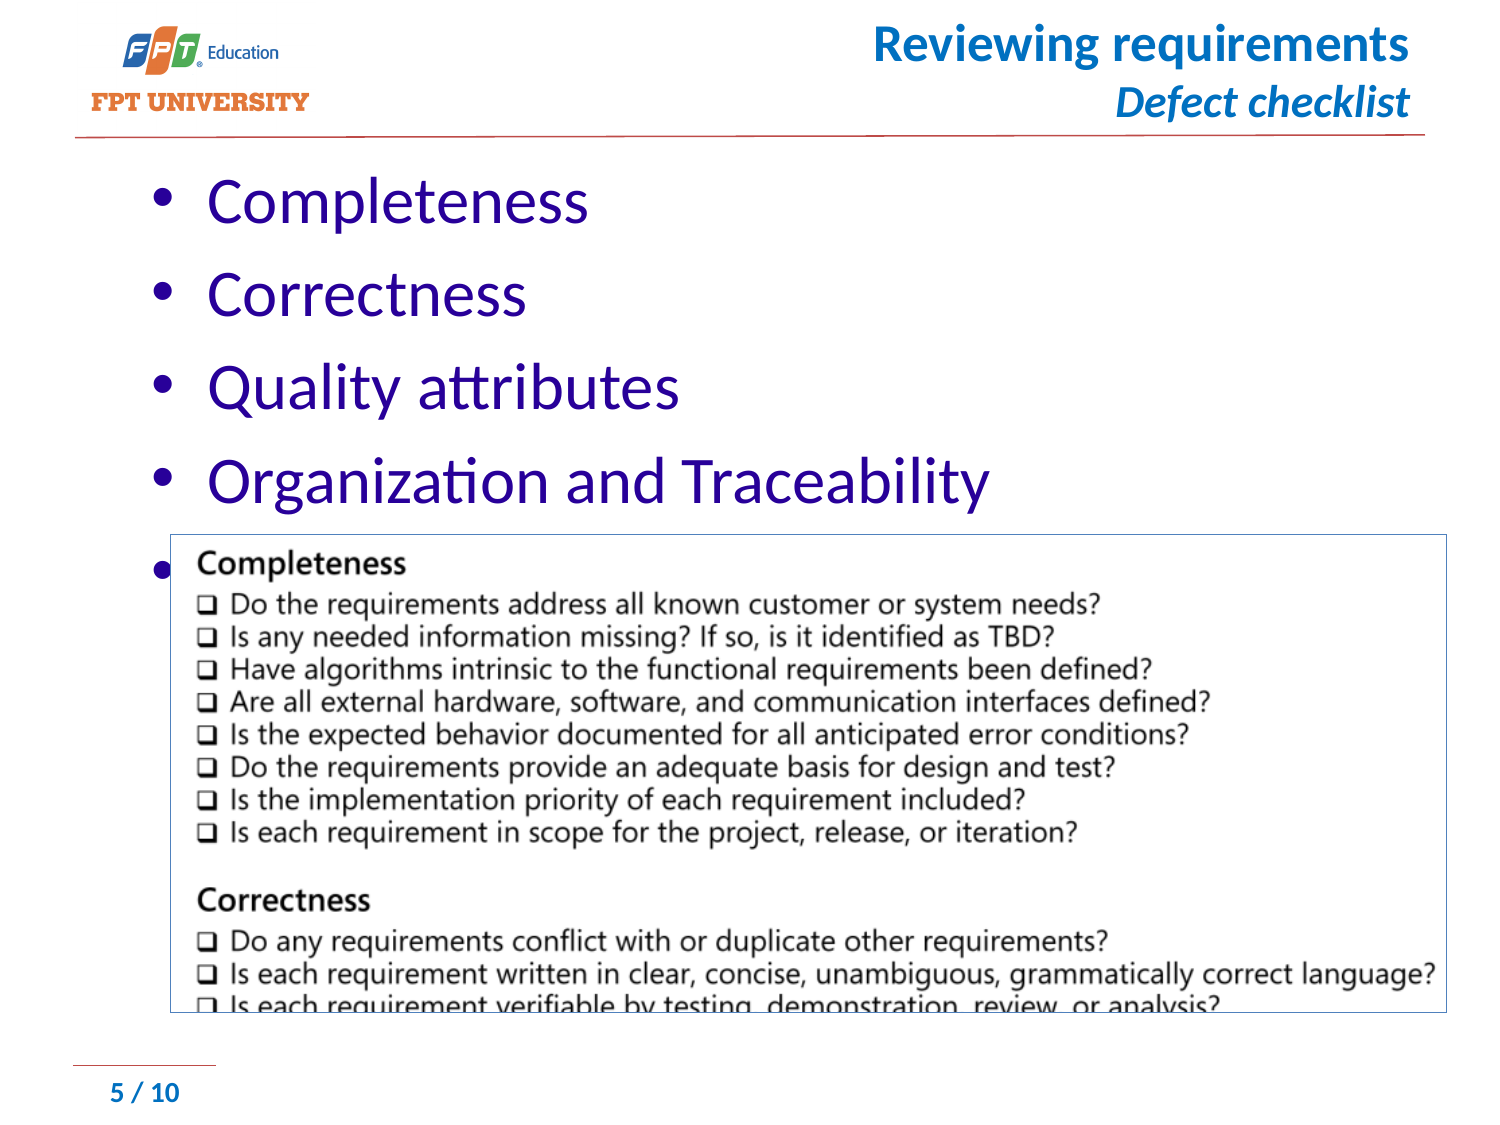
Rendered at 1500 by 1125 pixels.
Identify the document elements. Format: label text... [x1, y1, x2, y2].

title Reviewing requirements Defect checklist [315, 0, 1425, 135]
picture [77, 2, 315, 133]
list Completeness Correctness Quality attributes Organization and Traceability Other issues [136, 149, 1412, 921]
picture [169, 534, 1447, 1013]
